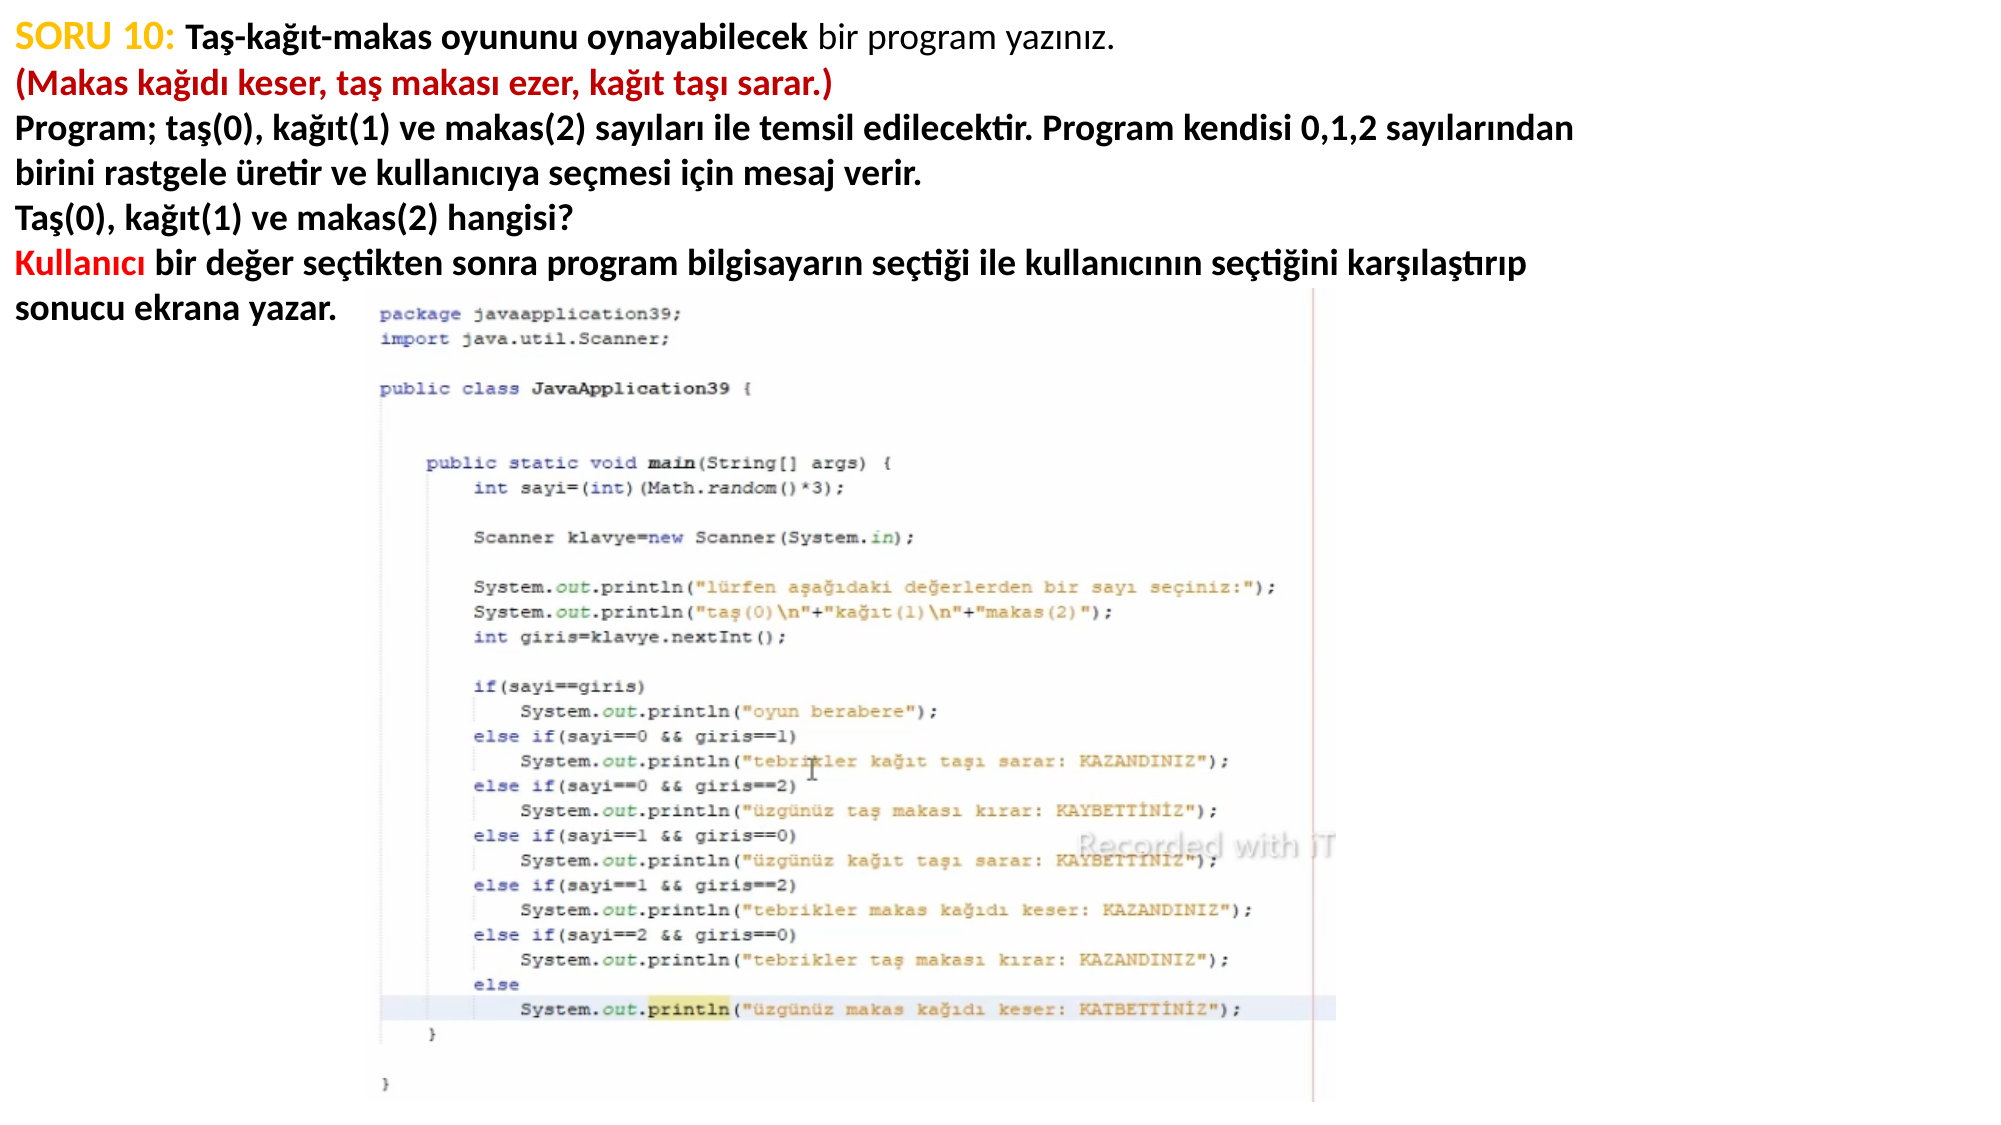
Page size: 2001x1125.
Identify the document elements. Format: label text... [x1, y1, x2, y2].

picture [366, 288, 1336, 1102]
text_box SORU 10: Taş-kağıt-makas oyununu oynayabilecek bir program yazınız. (Makas kağıdı keser, taş makası ezer, kağıt taşı sarar.) Program; taş(0), kağıt(1) ve makas(2) sayıları ile temsil edilecektir. Program kendisi 0,1,2 sayılarından birini rastgele üretir ve kullanıcıya seçmesi için mesaj verir. Taş(0), kağıt(1) ve makas(2) hangisi? Kullanıcı bir değer seçtikten sonra program bilgisayarın seçtiği ile kullanıcının seçtiğini karşılaştırıp sonucu ekrana yazar. [0, 0, 1611, 335]
